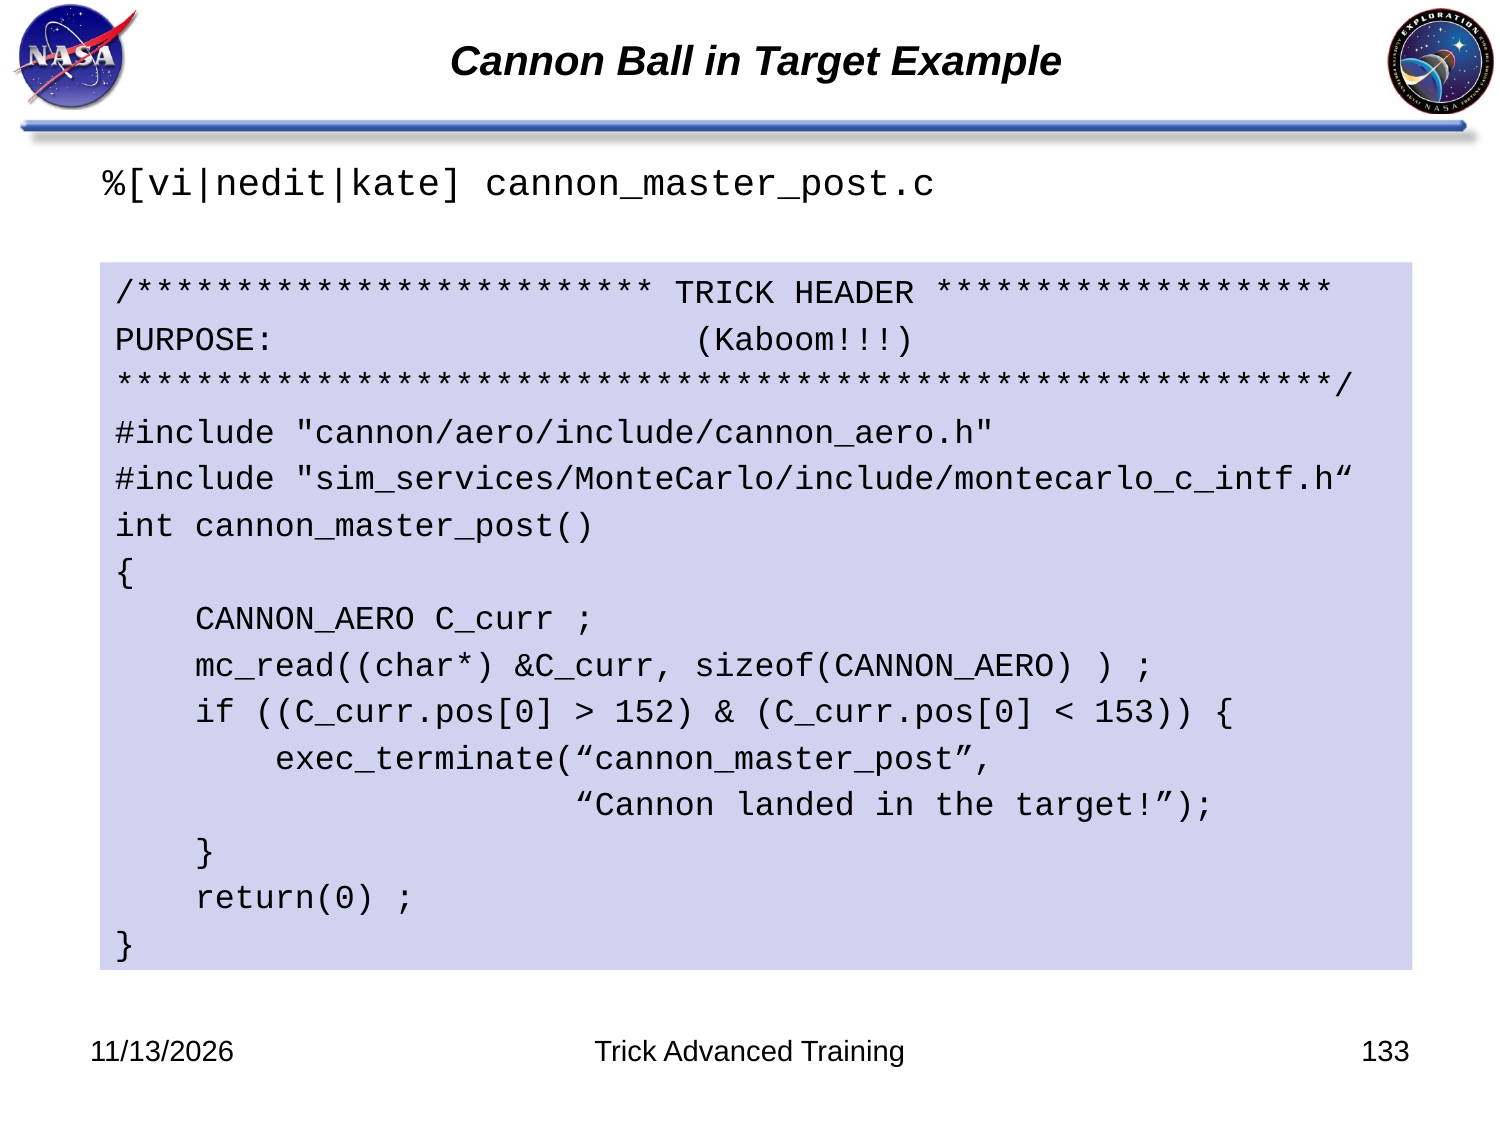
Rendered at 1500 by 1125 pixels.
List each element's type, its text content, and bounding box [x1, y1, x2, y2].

picture [16, 8, 1494, 154]
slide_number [74, 1024, 426, 1103]
list /************************** TRICK HEADER ******************** PURPOSE: (Kaboom!!!) *************************************************************/ #include "cannon/aero/include/cannon_aero.h" #include "sim_services/MonteCarlo/include/montecarlo_c_intf.h“ int cannon_master_post() { CANNON_AERO C_curr ; mc_read((char*) &C_curr, sizeof(CANNON_AERO) ) ; if ((C_curr.pos[0] > 152) & (C_curr.pos[0] < 153)) { exec_terminate(“cannon_master_post”, “Cannon landed in the target!”); } return(0) ; } [99, 262, 1413, 971]
slide_number 133 [1074, 1024, 1426, 1103]
footer Trick Advanced Training [512, 1024, 988, 1103]
title Cannon Ball in Target Example [149, 24, 1363, 93]
picture [0, 0, 147, 110]
text_box %[vi|nedit|kate] cannon_master_post.c [87, 149, 1288, 225]
